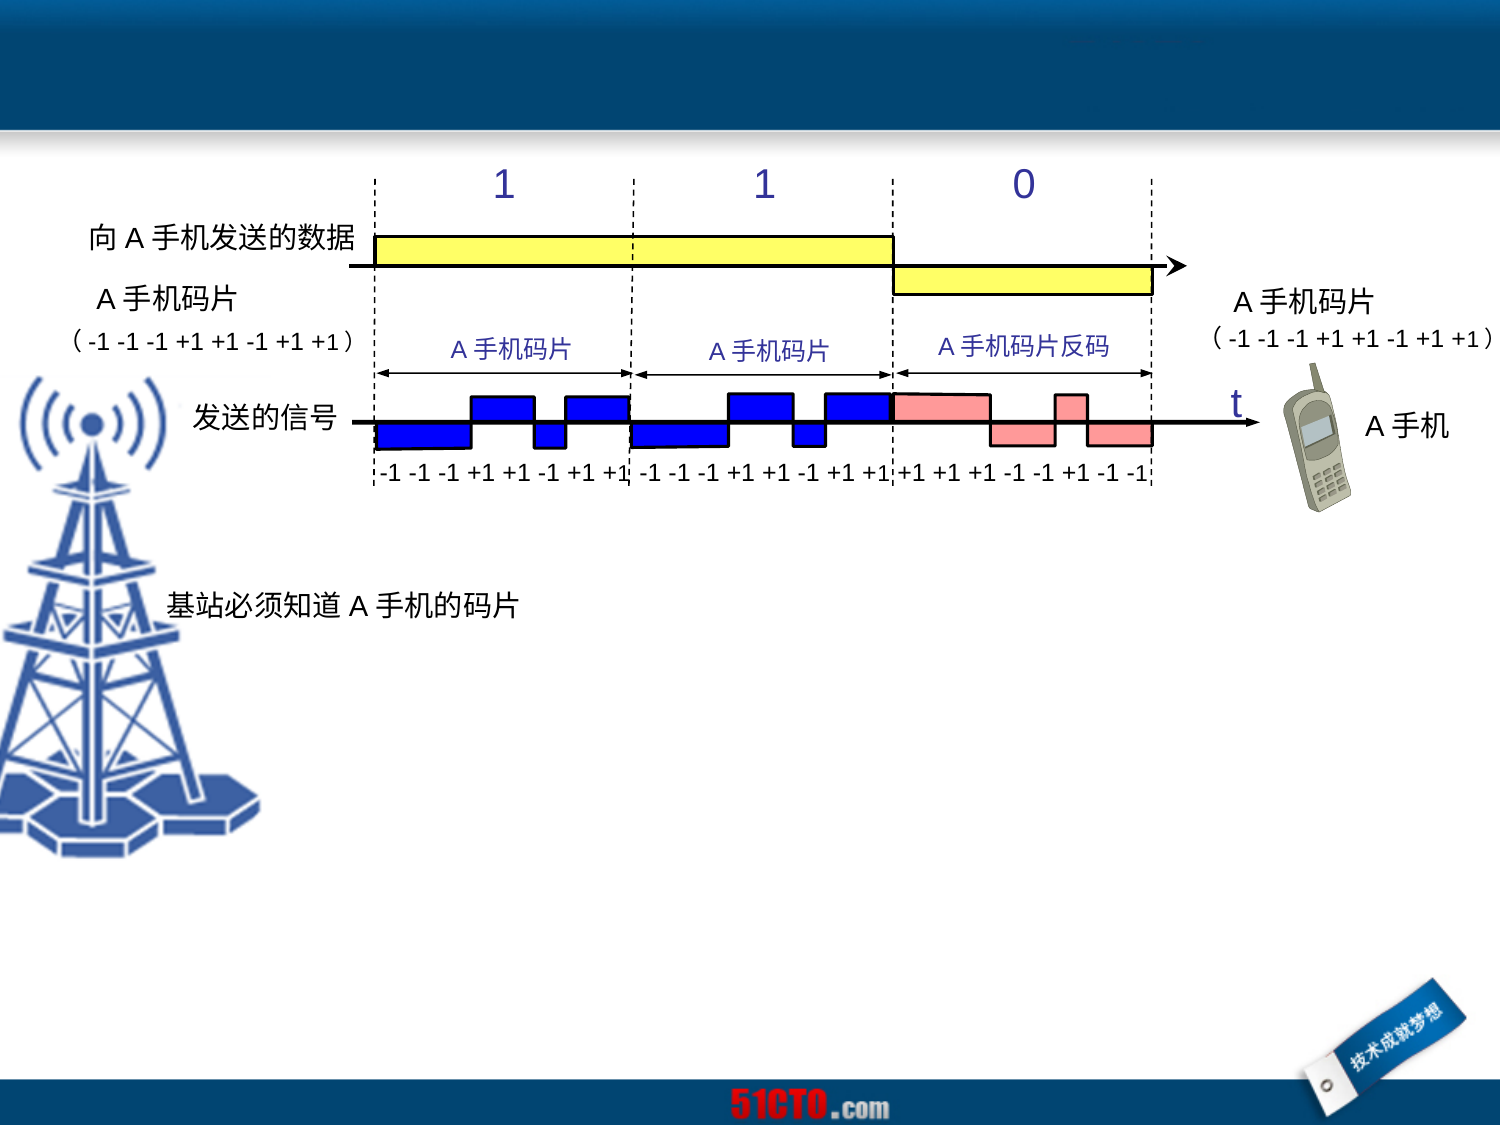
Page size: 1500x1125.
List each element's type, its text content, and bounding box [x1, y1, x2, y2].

text_box 发送的信号 [274, 392, 354, 443]
text_box A手机码片 [81, 272, 255, 323]
text_box [417, 315, 592, 361]
text_box 0 [997, 149, 1051, 214]
text_box （-1 -1 -1 +1 +1 -1 +1 +1） [1182, 315, 1500, 360]
picture [0, 0, 1500, 1125]
text_box （-1 -1 -1 +1 +1 -1 +1 +1） [42, 317, 383, 363]
text_box 1 [477, 149, 531, 214]
text_box [375, 236, 894, 264]
text_box A手机码片反码 [923, 323, 1126, 369]
text_box [990, 423, 1056, 446]
text_box [376, 423, 472, 449]
text_box [565, 396, 629, 422]
text_box A手机码片 [693, 328, 847, 373]
text_box 向A手机发送的数据 [73, 211, 371, 262]
text_box [793, 423, 826, 447]
text_box -1 -1 -1 +1 +1 -1 +1 +1 [624, 449, 882, 494]
text_box [893, 275, 1153, 295]
text_box [893, 393, 1153, 422]
text_box [376, 369, 634, 378]
text_box t [1215, 367, 1258, 433]
text_box [634, 370, 892, 380]
text_box [471, 396, 535, 422]
text_box 基站必须知道A手机的码片 [274, 580, 537, 630]
text_box -1 -1 -1 +1 +1 -1 +1 +1 [364, 449, 624, 494]
text_box A手机码片 [435, 326, 589, 372]
text_box [895, 368, 1153, 378]
text_box [631, 423, 729, 448]
text_box A手机码片 [1218, 275, 1392, 326]
text_box A手机 [1358, 400, 1465, 451]
text_box +1 +1 +1 -1 -1 +1 -1 -1 [882, 449, 1163, 494]
text_box [534, 423, 566, 449]
text_box 1 [738, 149, 792, 214]
text_box [1087, 423, 1153, 446]
text_box [631, 393, 891, 422]
